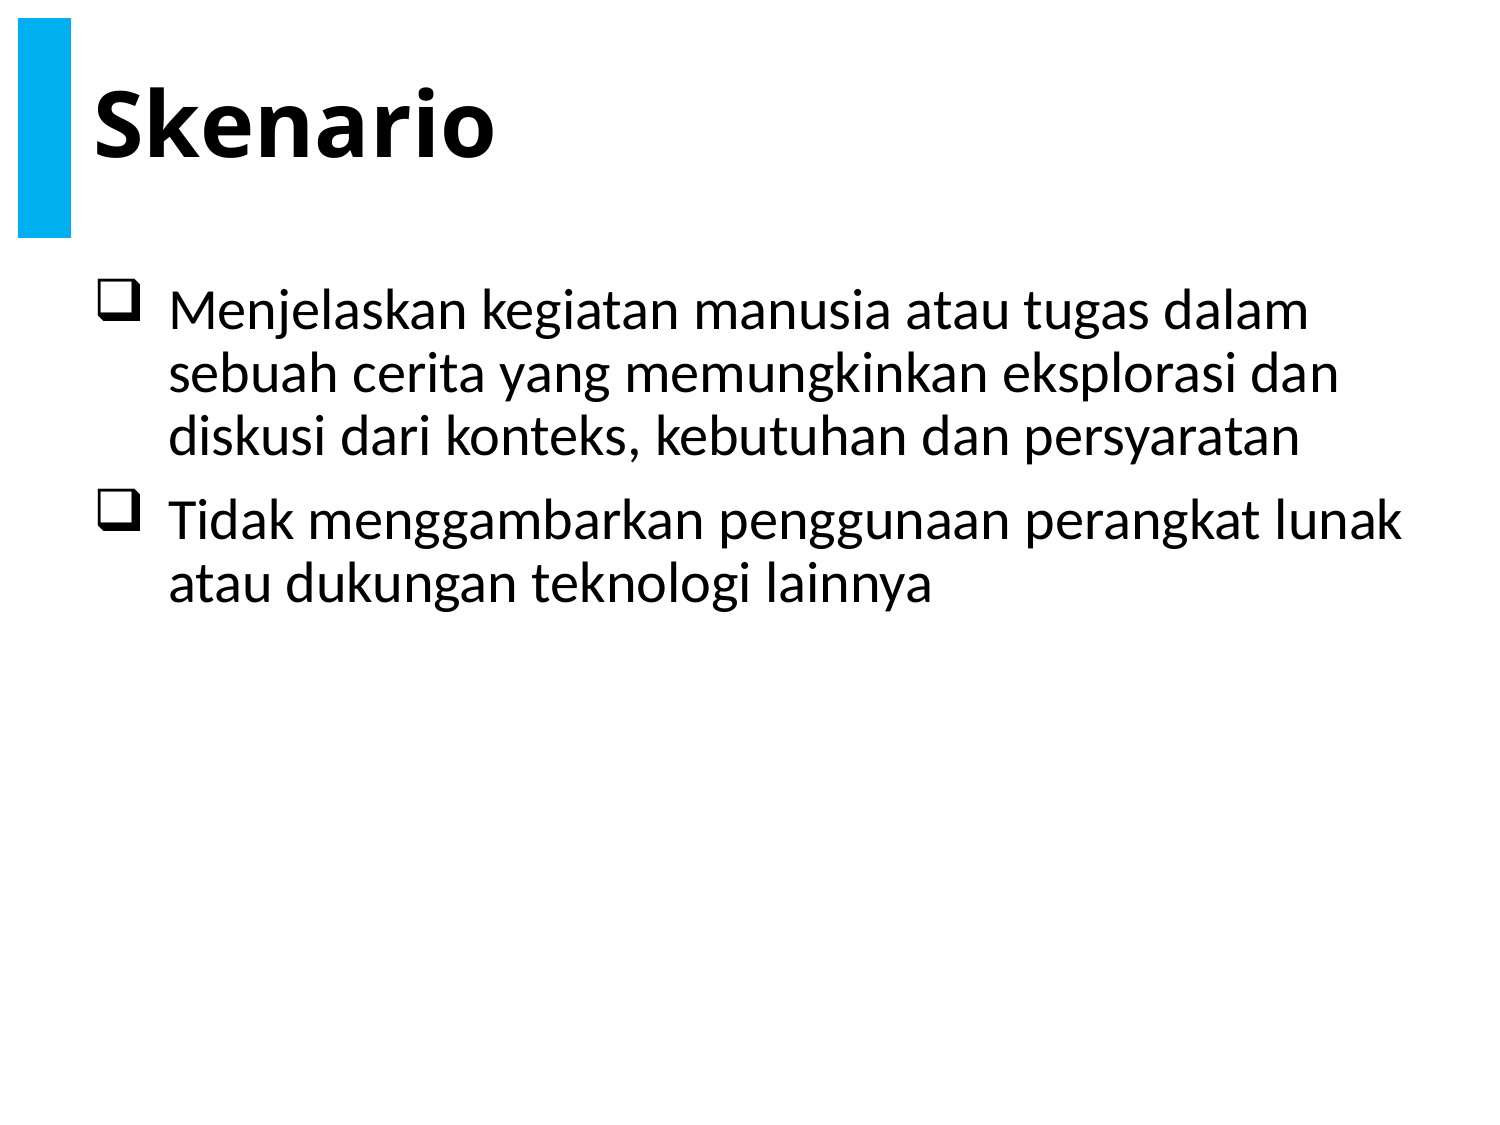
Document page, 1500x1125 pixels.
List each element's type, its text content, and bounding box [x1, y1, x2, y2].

title Skenario [78, 19, 1443, 237]
list Menjelaskan kegiatan manusia atau tugas dalam sebuah cerita yang memungkinkan eksplorasi dan diskusi dari konteks, kebutuhan dan persyaratan Tidak menggambarkan penggunaan perangkat lunak atau dukungan teknologi lainnya [78, 272, 1443, 1070]
